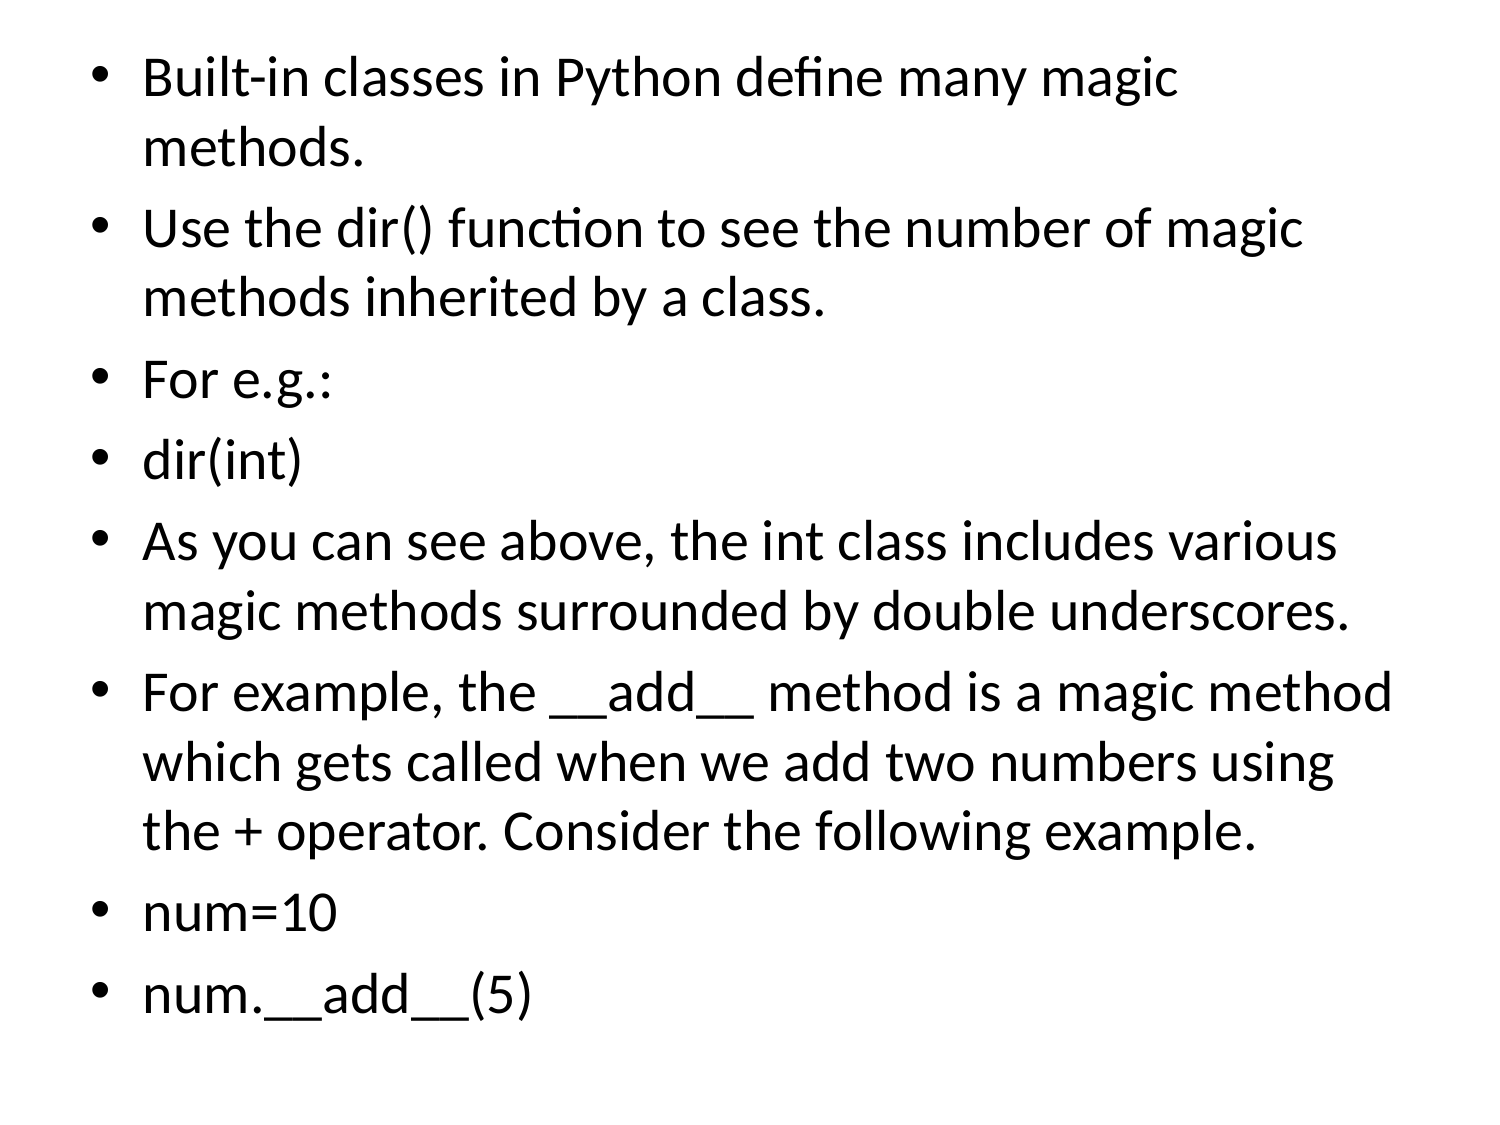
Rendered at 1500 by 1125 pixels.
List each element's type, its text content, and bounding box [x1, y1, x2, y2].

list Built-in classes in Python define many magic methods. Use the dir() function to see the number of magic methods inherited by a class. For e.g.: dir(int) As you can see above, the int class includes various magic methods surrounded by double underscores. For example, the __add__ method is a magic method which gets called when we add two numbers using the + operator. Consider the following example. num=10 num.__add__(5) [75, 30, 1425, 1125]
